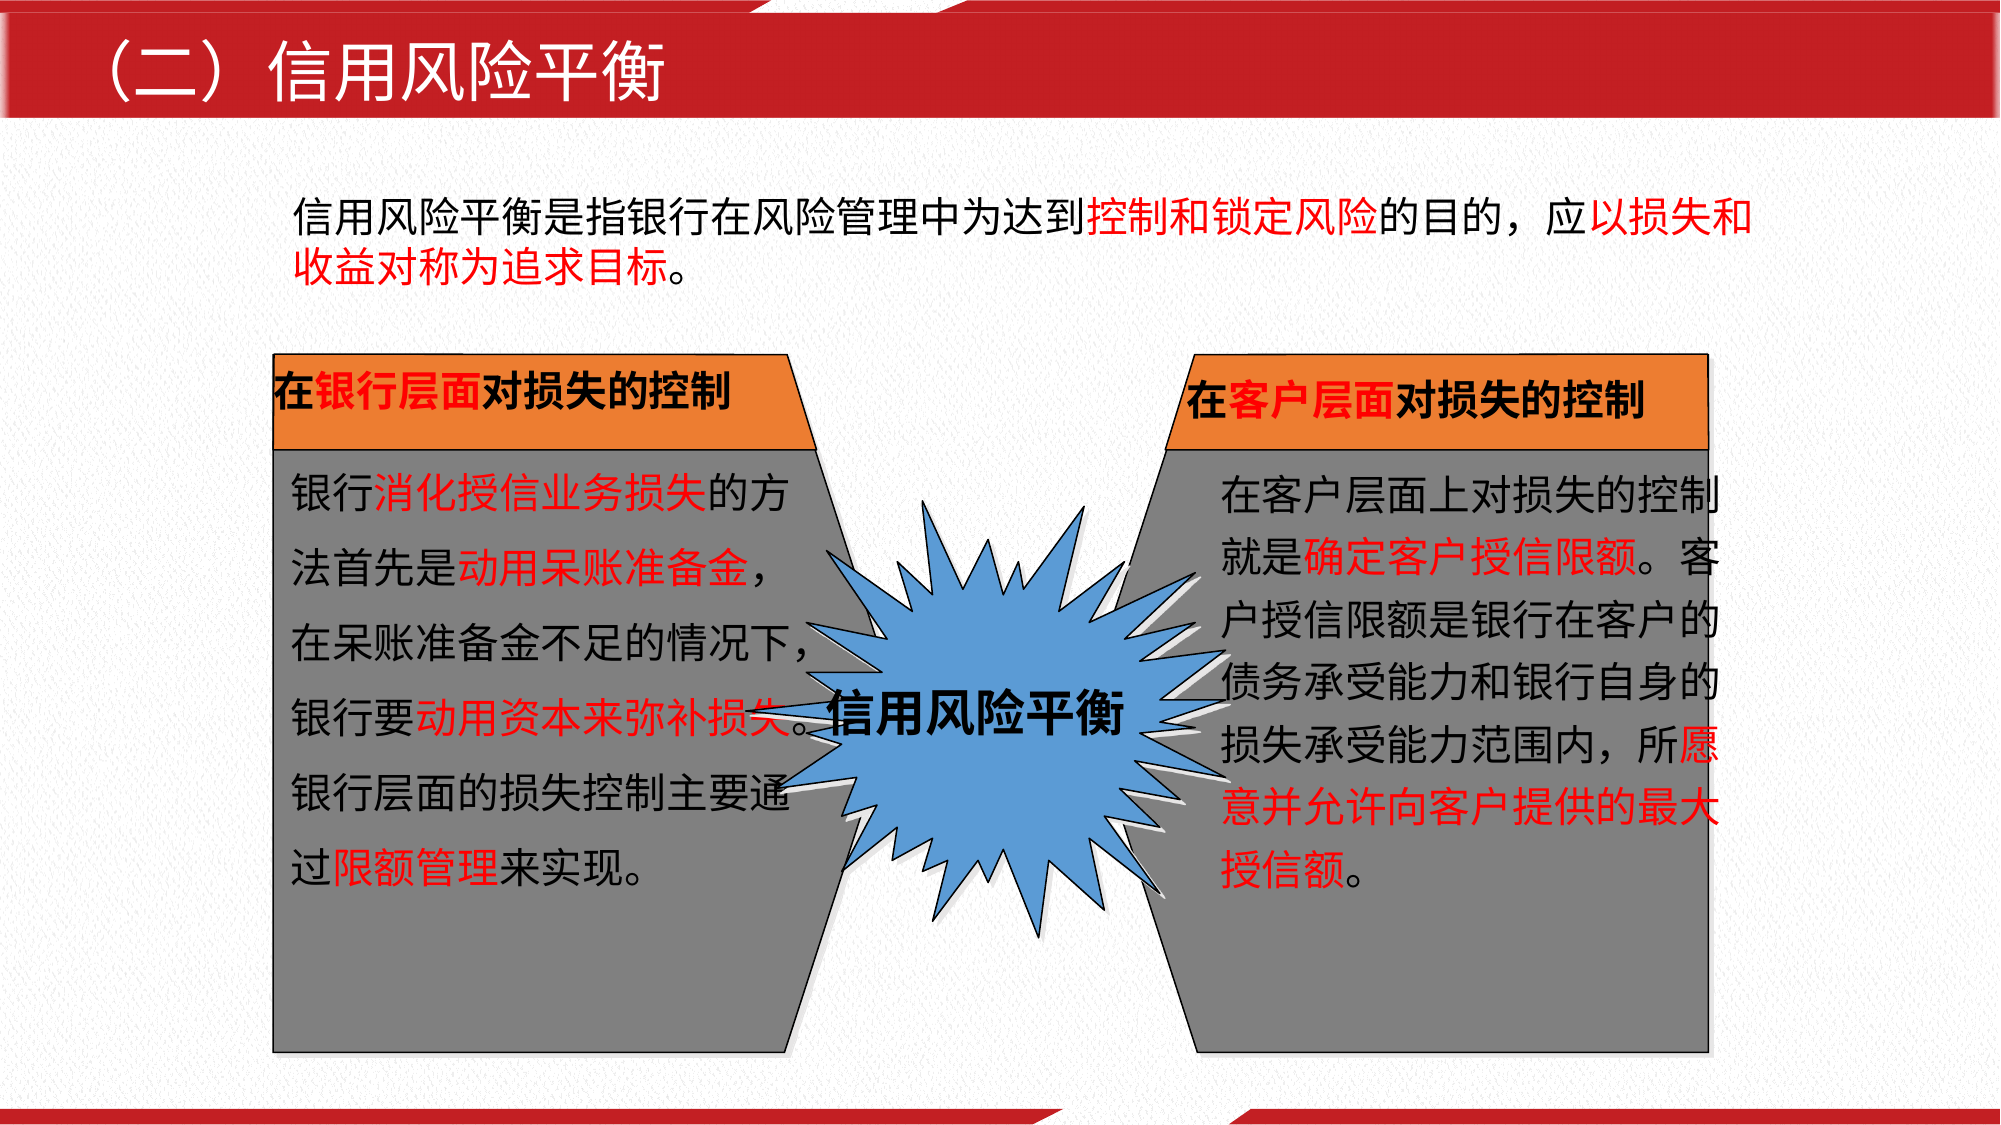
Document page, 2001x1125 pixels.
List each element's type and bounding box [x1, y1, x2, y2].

text_box [0, 118, 2000, 1125]
text_box [224, 182, 1776, 1053]
text_box [0, 0, 2000, 12]
picture [0, 12, 2000, 118]
